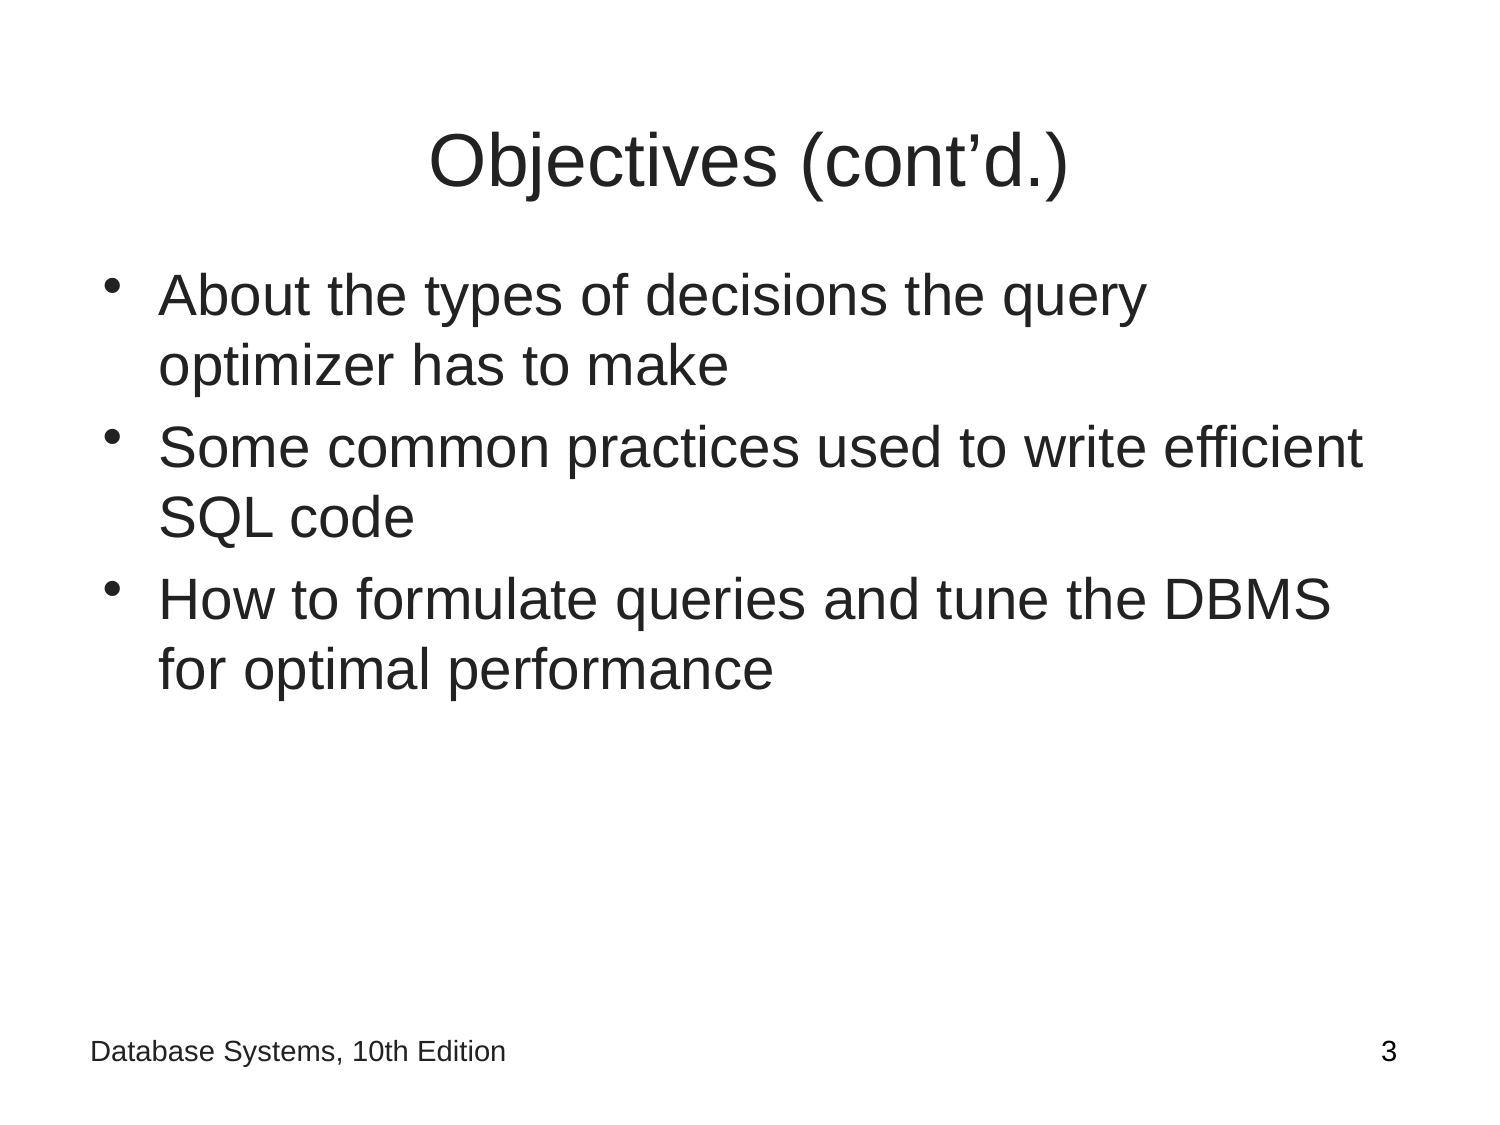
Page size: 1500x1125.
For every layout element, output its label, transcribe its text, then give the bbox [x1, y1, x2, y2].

footer Database Systems, 10th Edition [75, 1025, 713, 1125]
title Objectives (cont’d.) [87, 62, 1413, 249]
list About the types of decisions the query optimizer has to make Some common practices used to write efficient SQL code How to formulate queries and tune the DBMS for optimal performance [87, 249, 1413, 1026]
slide_number 3 [1074, 1024, 1413, 1103]
